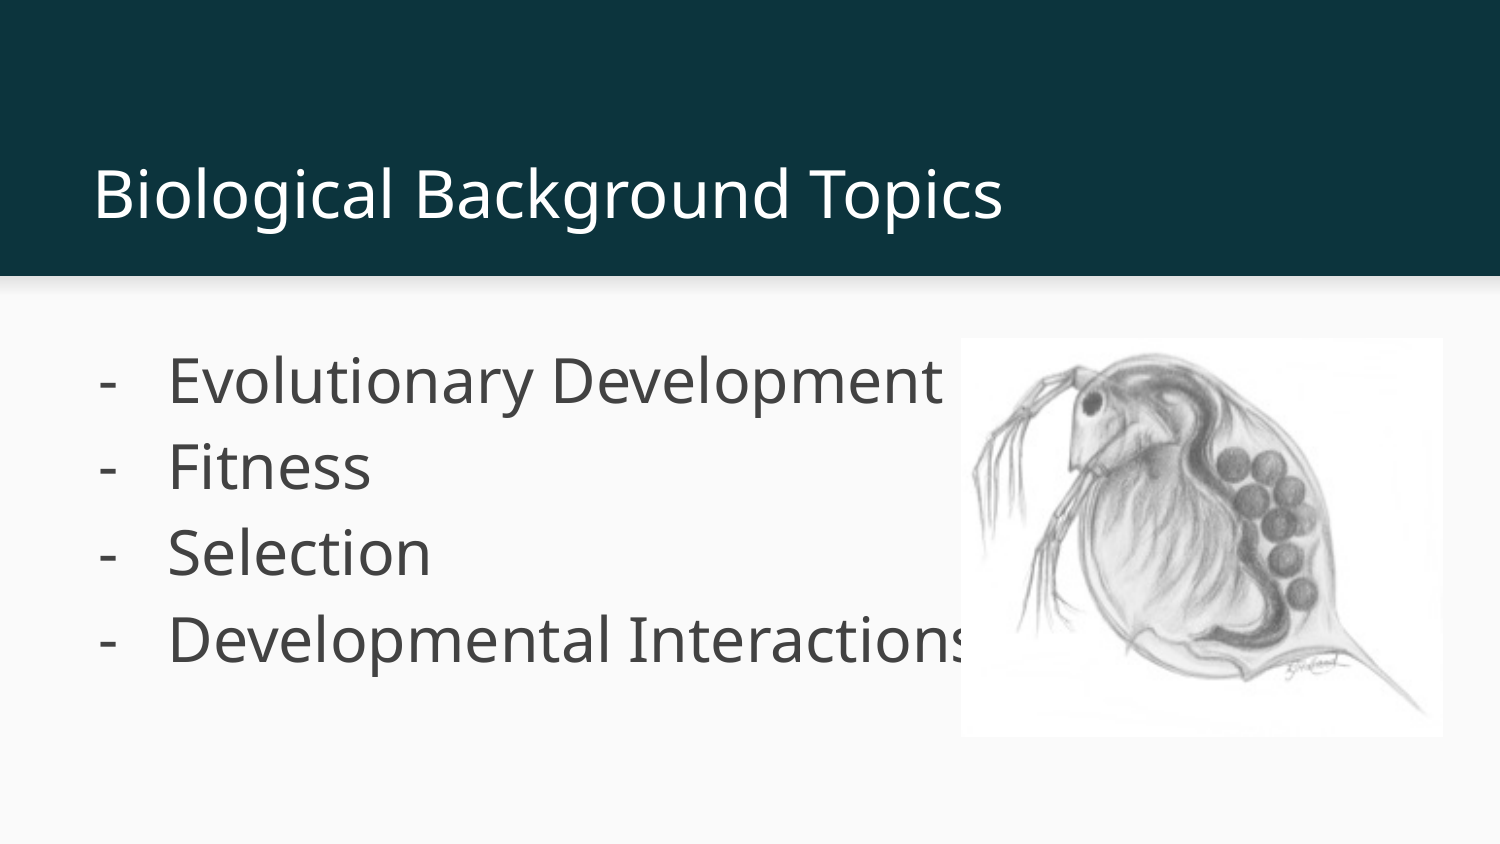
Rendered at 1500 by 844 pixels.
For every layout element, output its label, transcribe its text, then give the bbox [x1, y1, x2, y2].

list Evolutionary Development Fitness Selection Developmental Interactions [77, 314, 1427, 760]
title Biological Background Topics [77, 121, 1427, 248]
picture [961, 337, 1444, 737]
